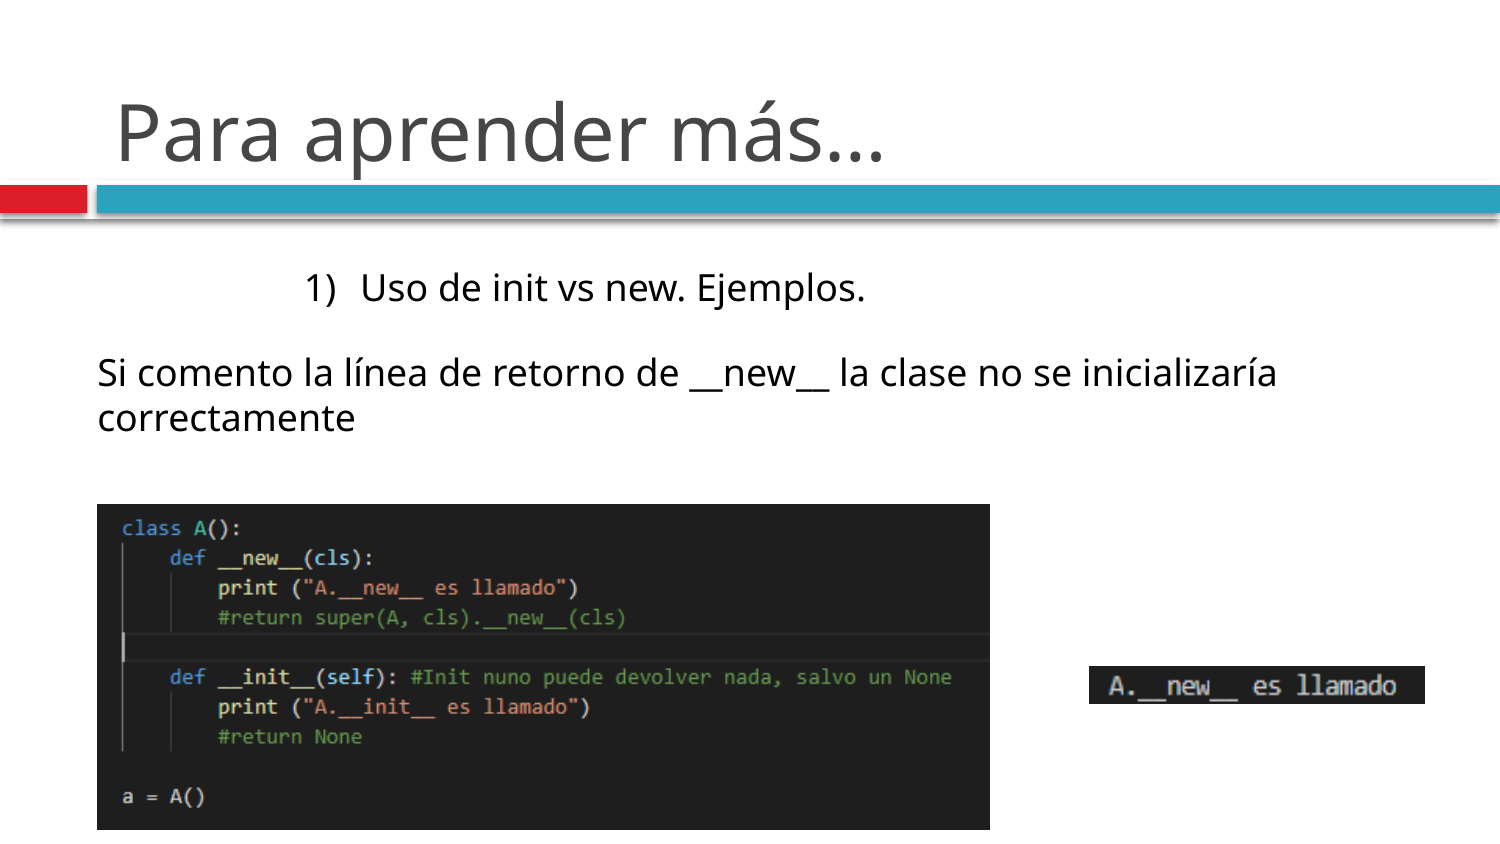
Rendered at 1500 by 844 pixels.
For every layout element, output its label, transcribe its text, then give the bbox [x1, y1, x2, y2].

picture [1089, 666, 1426, 705]
picture [96, 504, 990, 830]
title Para aprender más… [99, 19, 1438, 185]
text_box Si comento la línea de retorno de __new__ la clase no se inicializaría correctamente [82, 341, 1456, 447]
text_box Uso de init vs new. Ejemplos. [289, 256, 1211, 317]
